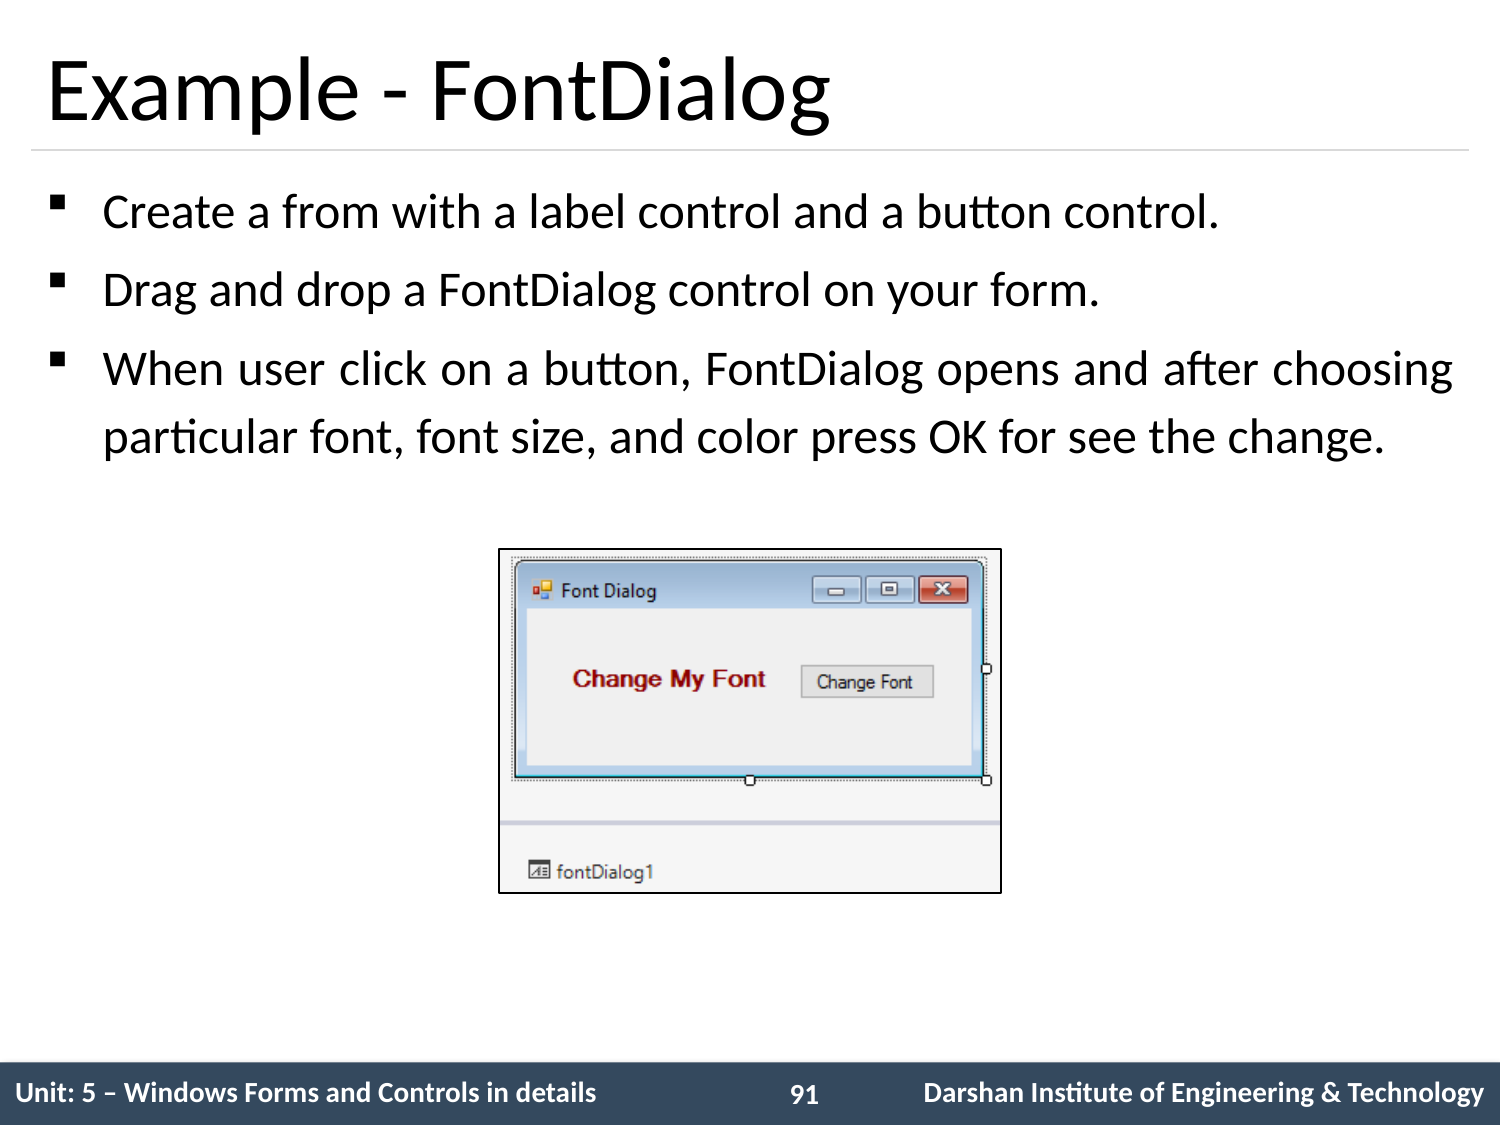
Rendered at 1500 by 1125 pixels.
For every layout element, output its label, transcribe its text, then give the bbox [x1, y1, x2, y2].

title Example - FontDialog [31, 17, 1469, 150]
picture [499, 549, 1001, 893]
list Create a from with a label control and a button control. Drag and drop a FontDialog control on your form. When user click on a button, FontDialog opens and after choosing particular font, font size, and color press OK for see the change. [31, 162, 1469, 1038]
